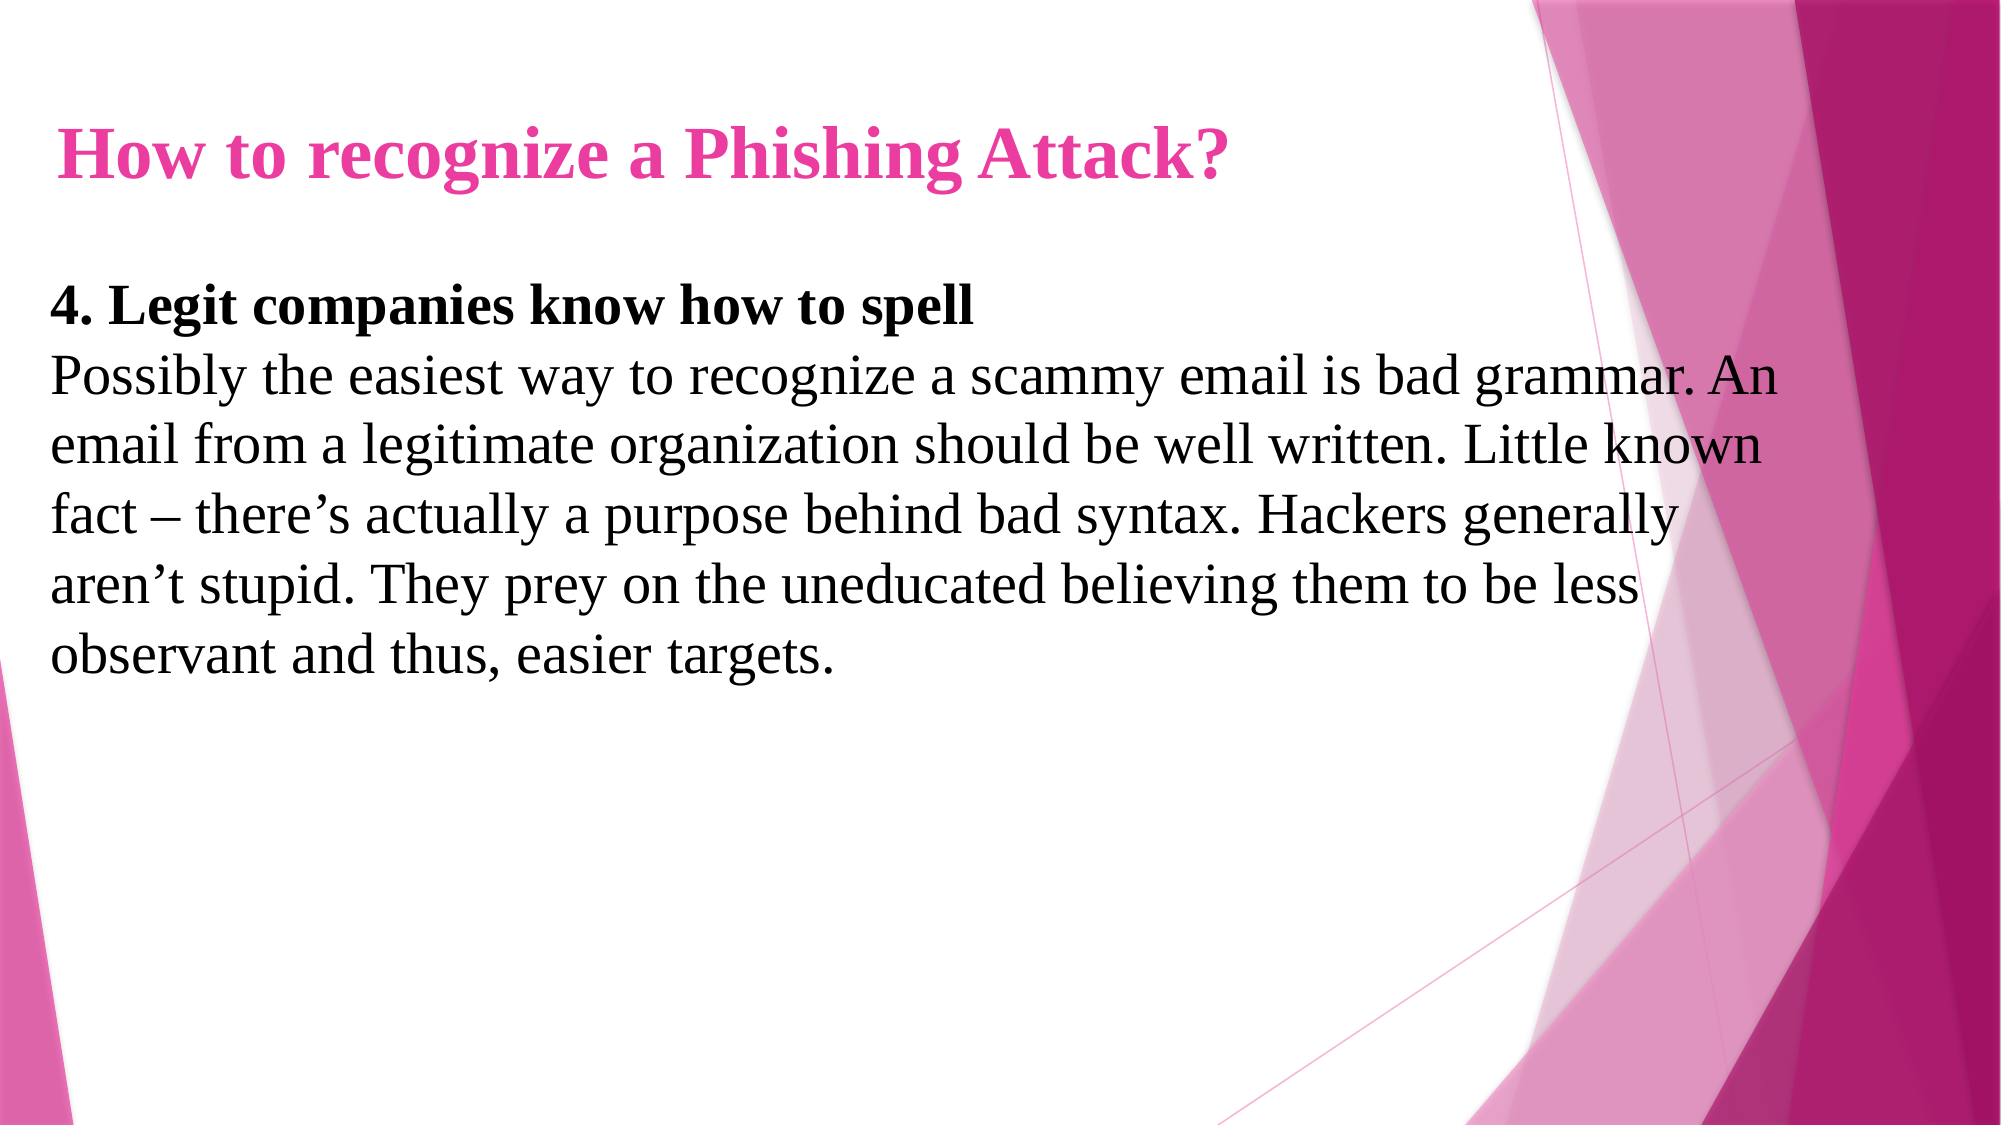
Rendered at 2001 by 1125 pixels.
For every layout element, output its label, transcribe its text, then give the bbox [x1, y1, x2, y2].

title How to recognize a Phishing Attack? [42, 96, 1807, 202]
text_box 4. Legit companies know how to spell Possibly the easiest way to recognize a scammy email is bad grammar. An email from a legitimate organization should be well written. Little known fact – there’s actually a purpose behind bad syntax. Hackers generally aren’t stupid. They prey on the uneducated believing them to be less observant and thus, easier targets. [35, 258, 1844, 1055]
